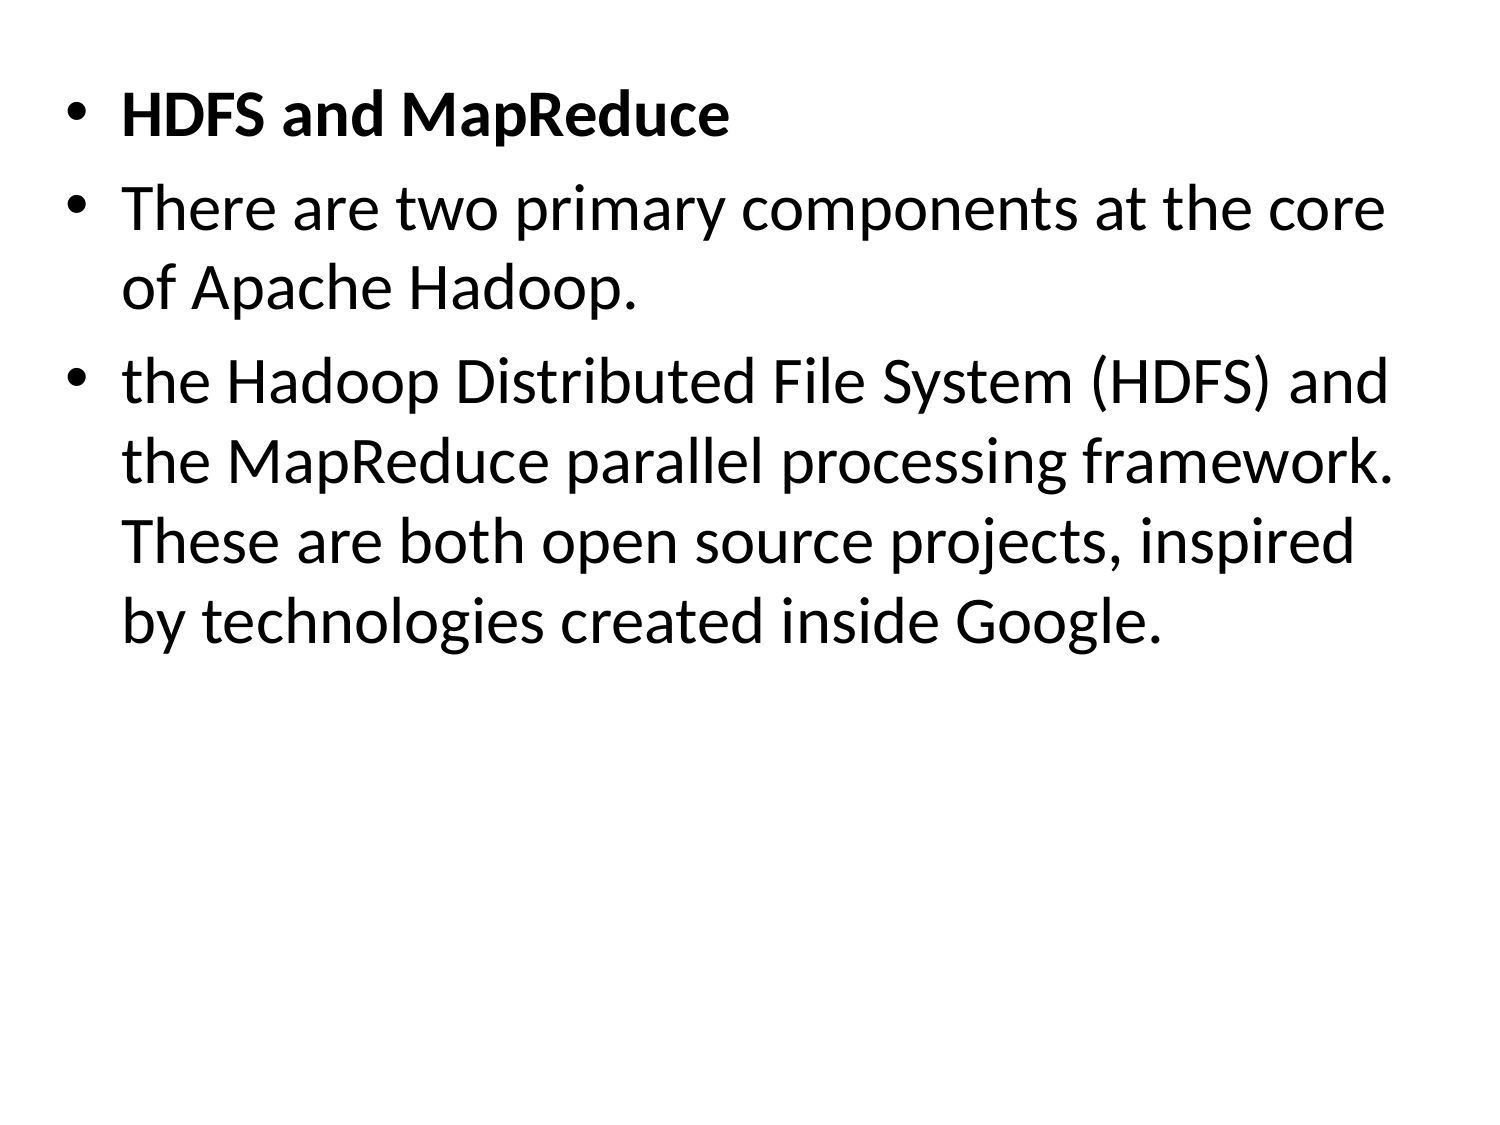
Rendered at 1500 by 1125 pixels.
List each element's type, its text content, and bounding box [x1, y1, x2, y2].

list HDFS and MapReduce There are two primary components at the core of Apache Hadoop. the Hadoop Distributed File System (HDFS) and the MapReduce parallel processing framework. These are both open source projects, inspired by technologies created inside Google. [50, 62, 1425, 1005]
